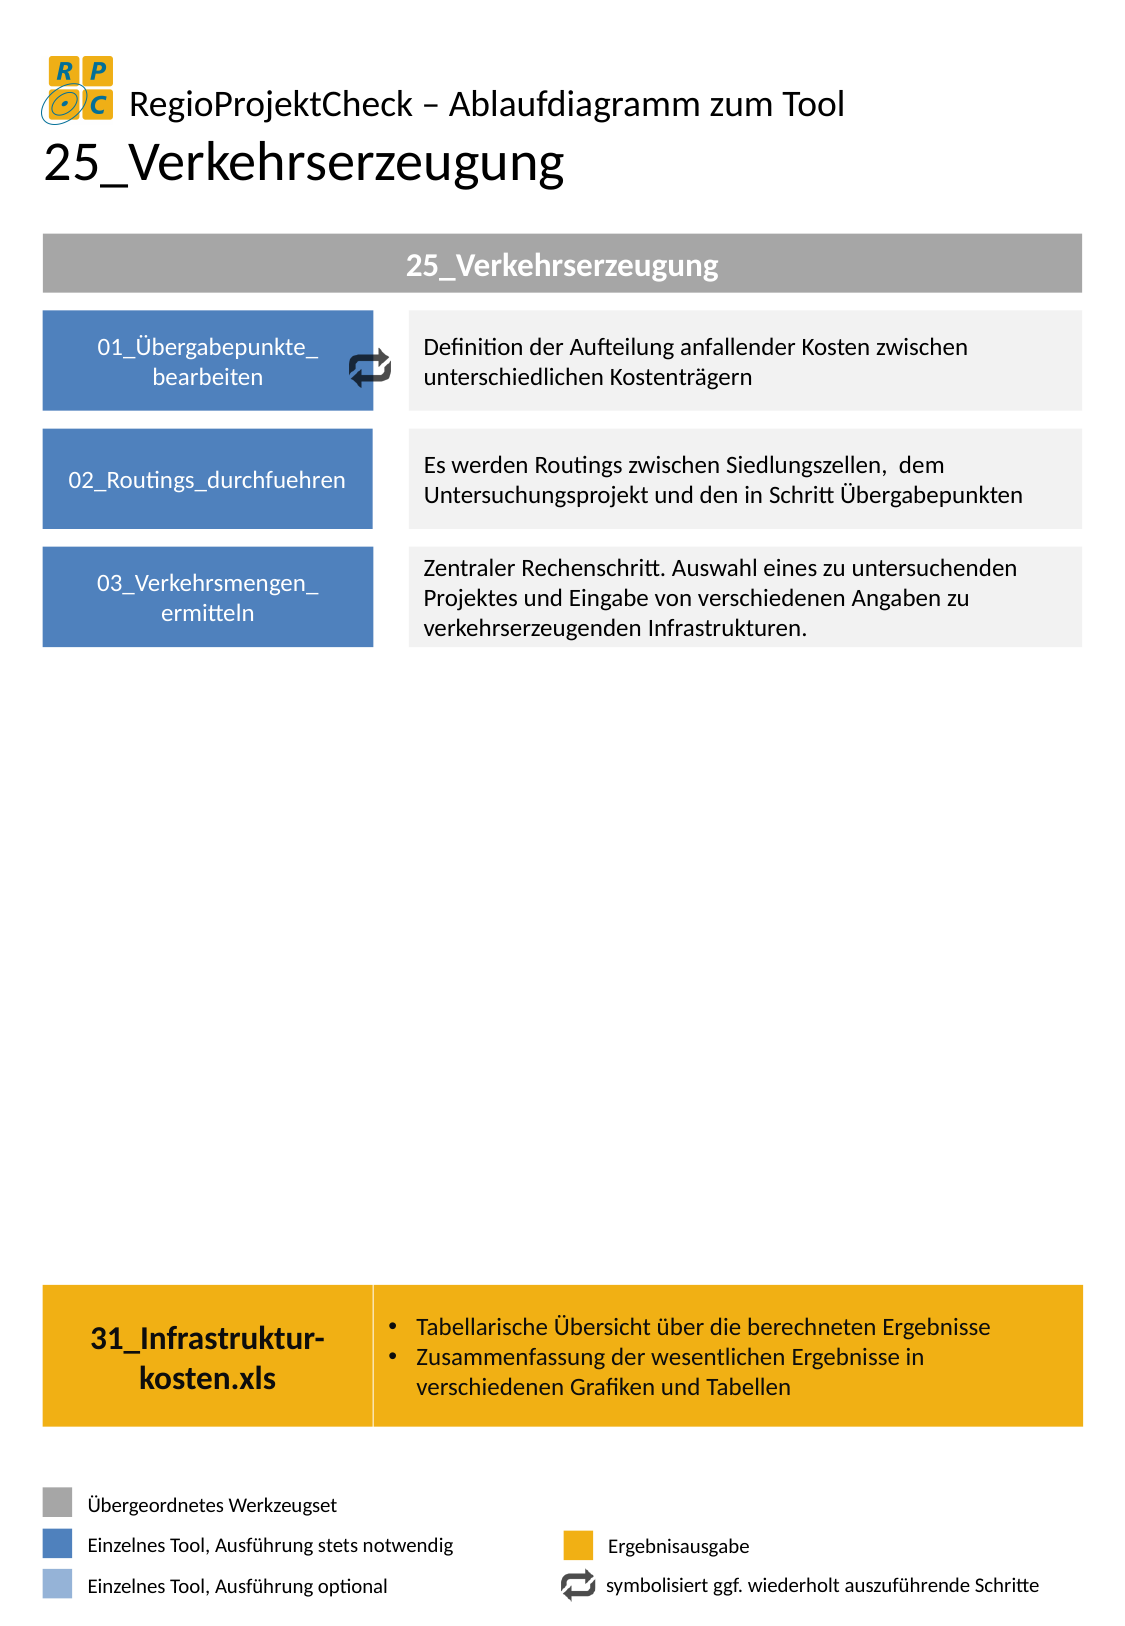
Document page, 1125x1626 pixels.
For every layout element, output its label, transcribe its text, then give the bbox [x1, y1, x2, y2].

text_box [41, 1485, 72, 1519]
text_box Zentraler Rechenschritt. Auswahl eines zu untersuchenden Projektes und Eingabe von verschiedenen Angaben zu verkehrserzeugenden Infrastrukturen. [407, 545, 1084, 649]
text_box symbolisiert ggf. wiederholt auszuführende Schritte [605, 1564, 1118, 1604]
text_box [42, 1284, 1084, 1427]
text_box 03_Verkehrsmengen_ ermitteln [41, 545, 376, 649]
text_box [41, 1526, 72, 1560]
text_box Übergeordnetes Werkzeugset [72, 1483, 534, 1524]
text_box 02_Routings_durchfuehren [41, 426, 375, 531]
text_box Ergebnisausgabe [593, 1525, 1054, 1564]
text_box [562, 1528, 593, 1560]
text_box 01_Übergabepunkte_ bearbeiten [41, 308, 376, 413]
picture [555, 1561, 602, 1608]
text_box 25_Verkehrserzeugung [41, 232, 1084, 295]
text_box Einzelnes Tool, Ausführung optional [72, 1564, 534, 1605]
text_box RegioProjektCheck – Ablaufdiagramm zum Tool 25_Verkehrserzeugung [28, 56, 1092, 210]
picture [341, 339, 398, 396]
picture [41, 56, 113, 126]
text_box Einzelnes Tool, Ausführung stets notwendig [72, 1524, 534, 1564]
text_box Es werden Routings zwischen Siedlungszellen, dem Untersuchungsprojekt und den in Schritt Übergabepunkten [407, 426, 1084, 531]
text_box [40, 1567, 72, 1600]
text_box Definition der Aufteilung anfallender Kosten zwischen unterschiedlichen Kostenträgern [407, 308, 1084, 413]
